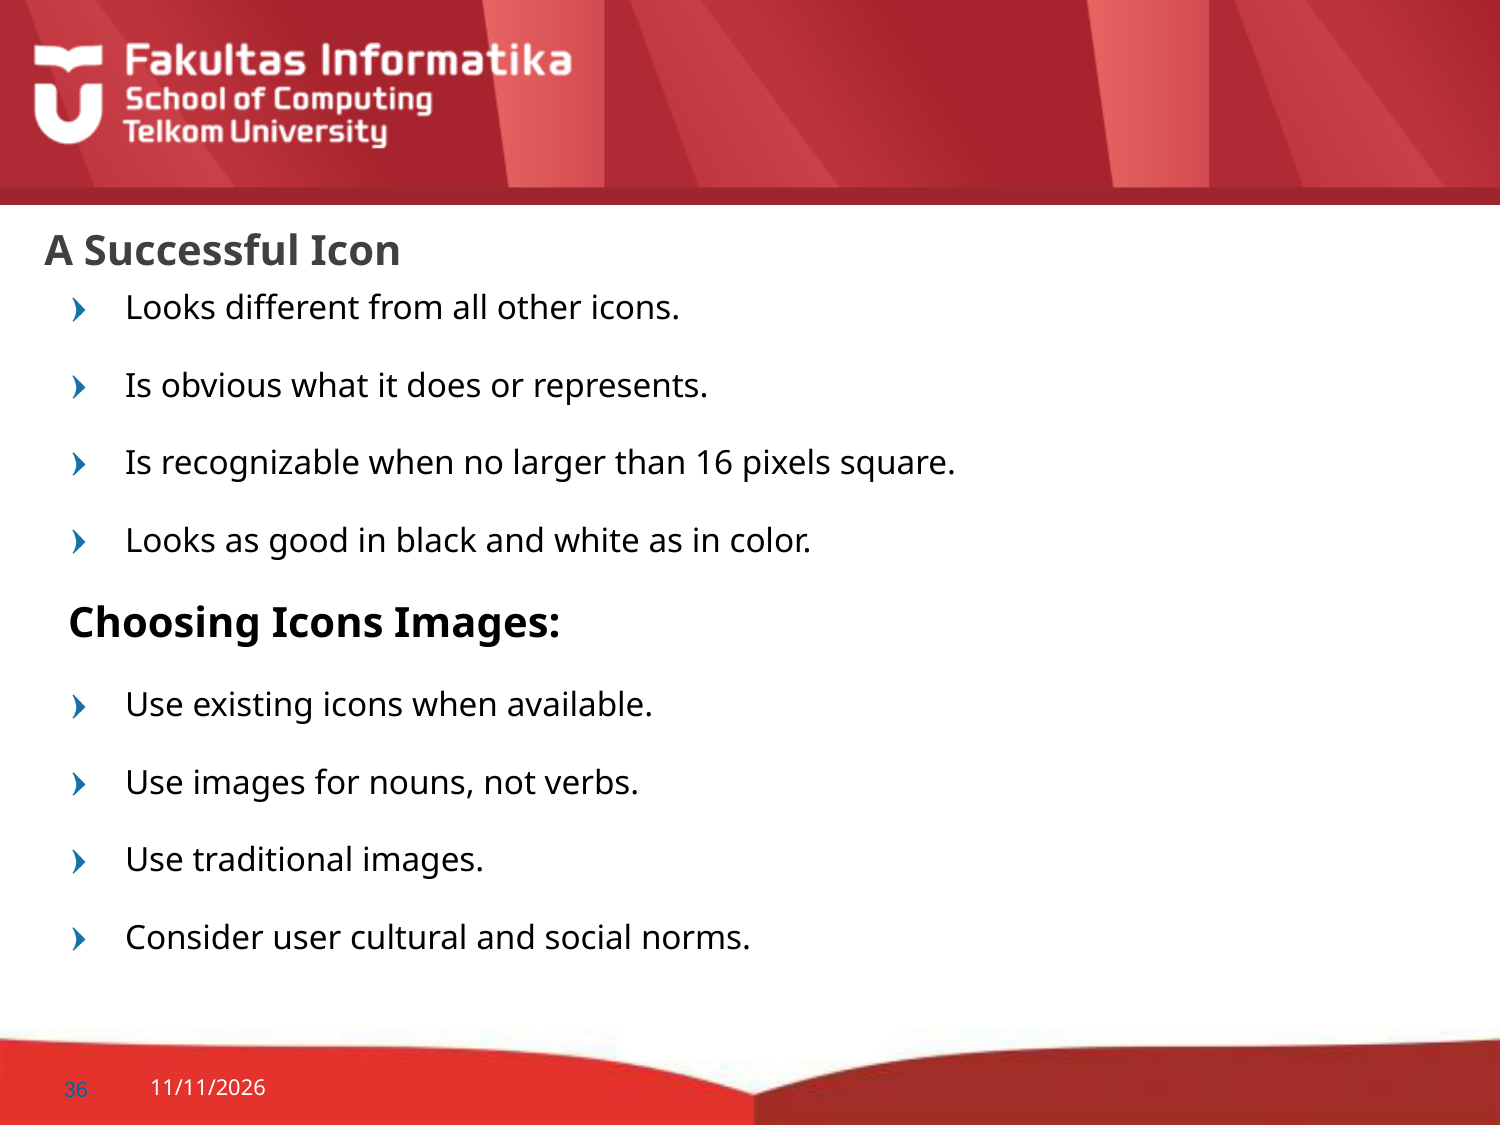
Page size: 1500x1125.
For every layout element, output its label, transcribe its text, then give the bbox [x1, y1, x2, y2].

picture [68, 842, 88, 875]
picture [0, 0, 1500, 205]
picture [68, 445, 88, 477]
slide_number 36 [63, 1058, 123, 1119]
picture [68, 522, 88, 555]
list Looks different from all other icons. Is obvious what it does or represents. Is recognizable when no larger than 16 pixels square. Looks as good in black and white as in color. Choosing Icons Images: Use existing icons when available. Use images for nouns, not verbs. Use traditional images. Consider user cultural and social norms. [53, 278, 1204, 1022]
picture [68, 765, 88, 797]
picture [68, 920, 88, 952]
picture [68, 687, 88, 720]
title A Successful Icon [29, 219, 1180, 279]
picture [68, 290, 88, 323]
picture [0, 1024, 1500, 1125]
picture [68, 368, 88, 400]
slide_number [150, 1058, 325, 1119]
